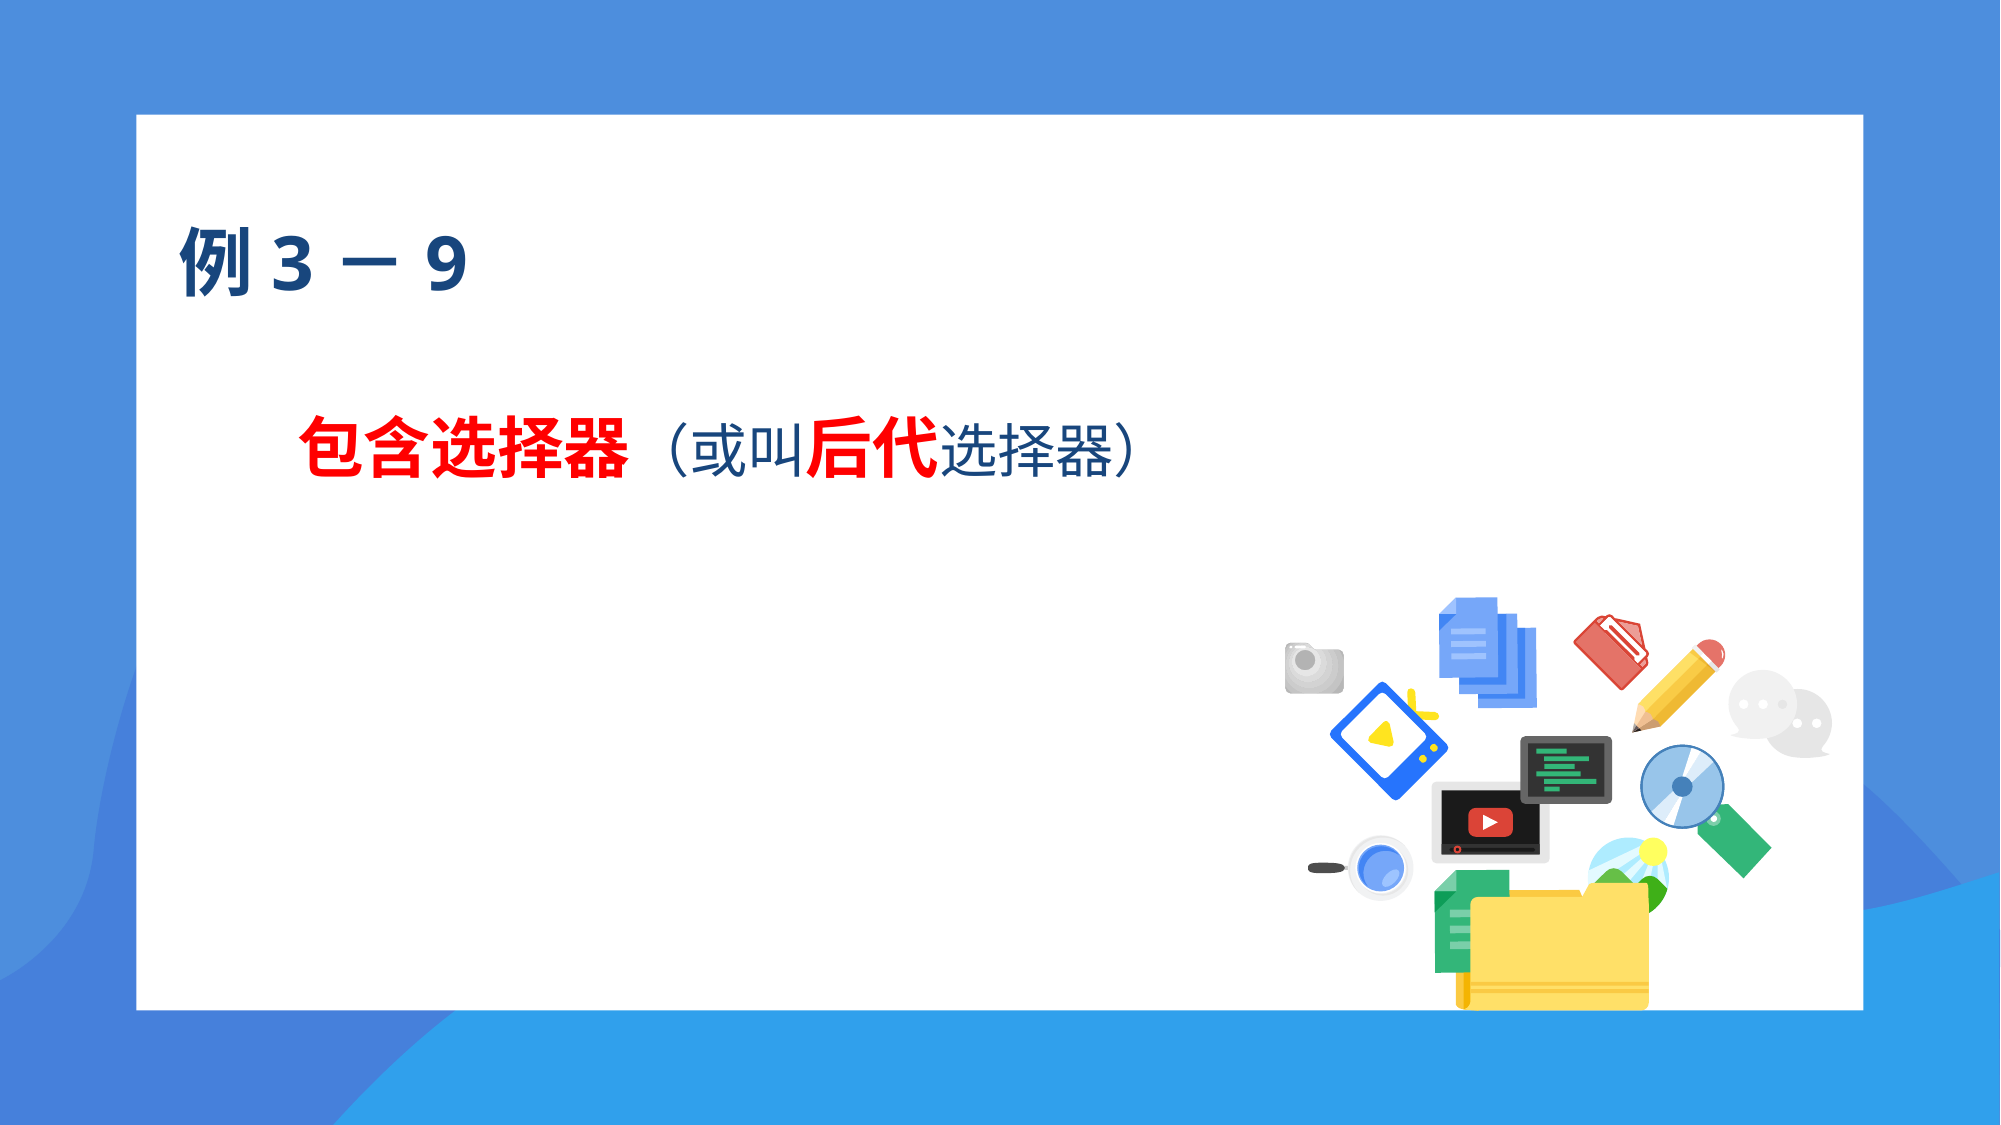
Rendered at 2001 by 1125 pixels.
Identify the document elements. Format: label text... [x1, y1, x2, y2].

list 包含选择器（或叫后代选择器） [282, 382, 1678, 542]
title 例3－9 [163, 176, 1053, 314]
